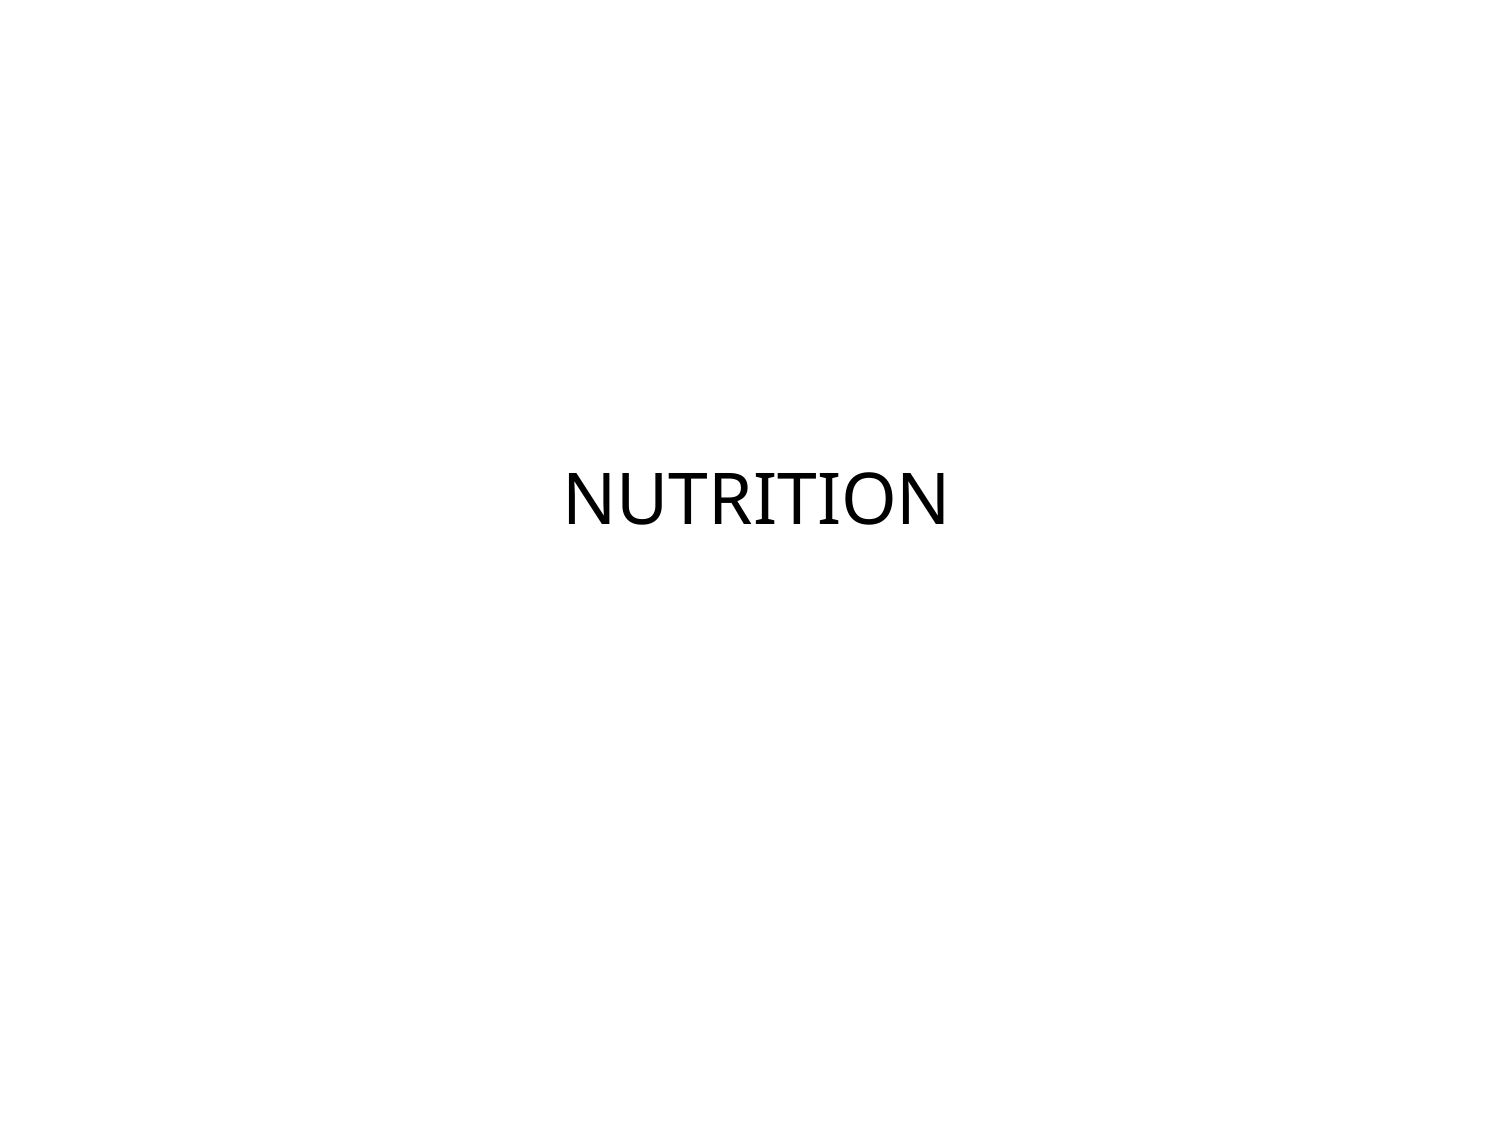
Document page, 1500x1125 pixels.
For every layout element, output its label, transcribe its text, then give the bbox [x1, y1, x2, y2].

title NUTRITION [82, 445, 1432, 633]
